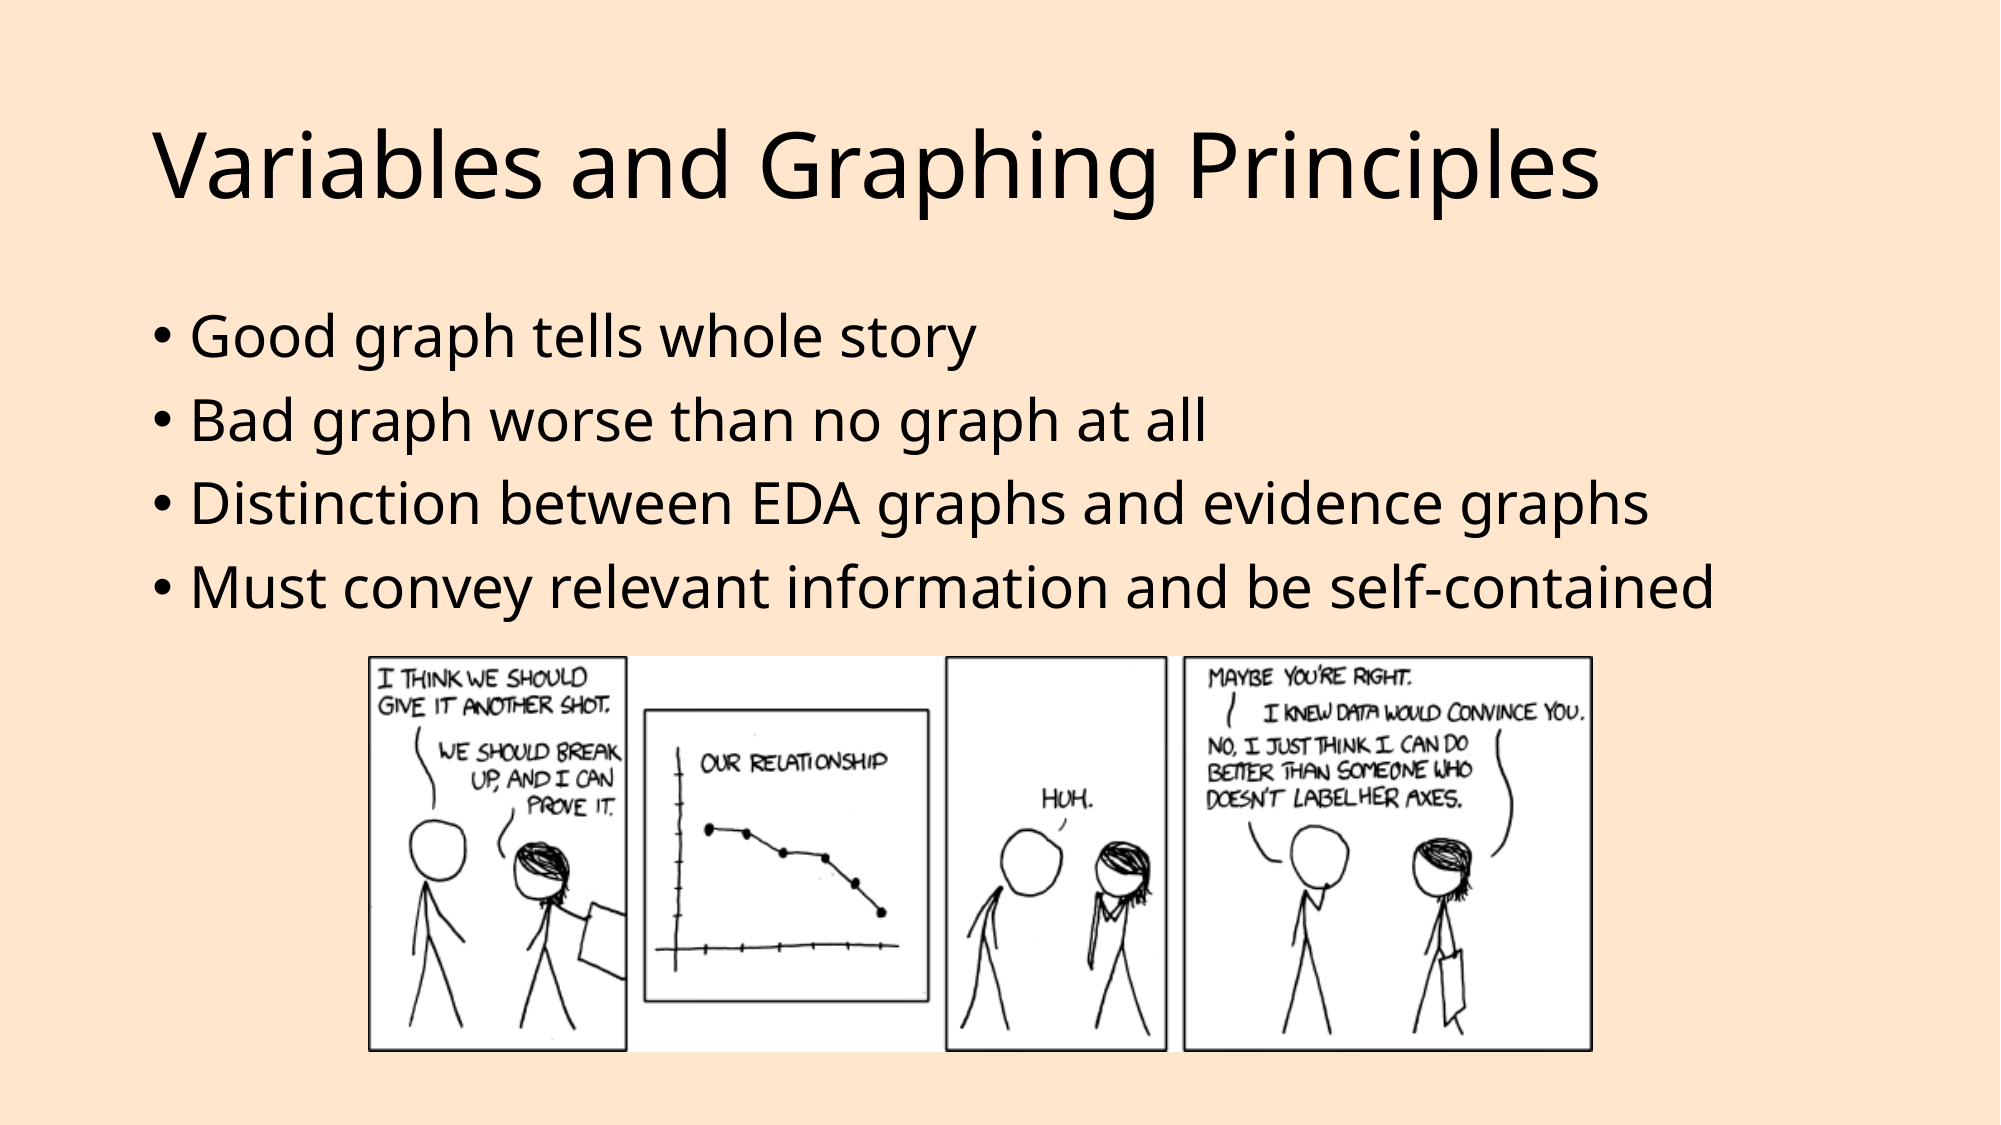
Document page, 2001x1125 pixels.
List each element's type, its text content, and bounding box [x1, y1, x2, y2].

picture [368, 655, 1593, 1053]
title Variables and Graphing Principles [137, 59, 1863, 278]
list Good graph tells whole story Bad graph worse than no graph at all Distinction between EDA graphs and evidence graphs Must convey relevant information and be self-contained [137, 299, 1863, 1014]
